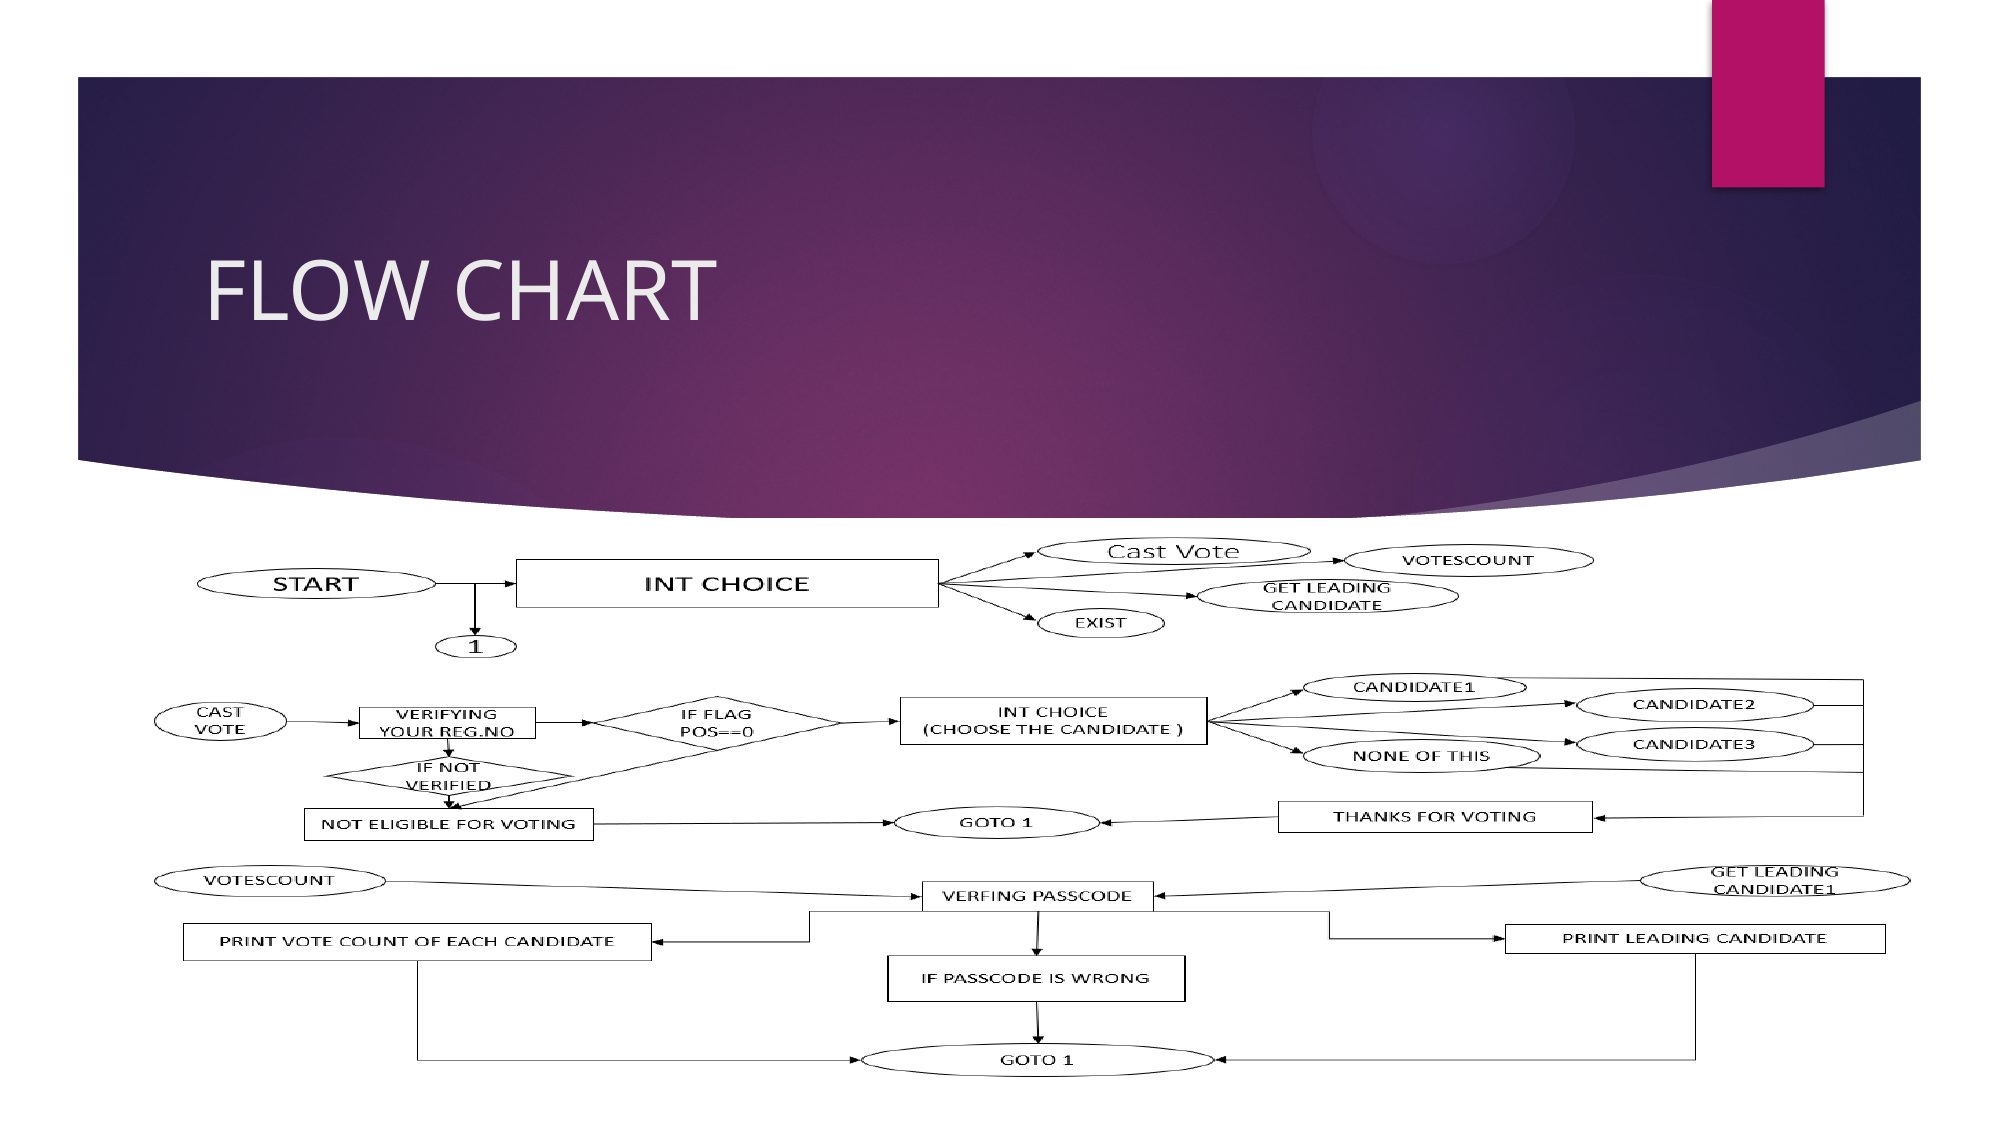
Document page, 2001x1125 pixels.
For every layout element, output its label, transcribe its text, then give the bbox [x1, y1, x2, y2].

picture [109, 518, 1958, 1125]
title FLOW CHART [188, 174, 1638, 400]
